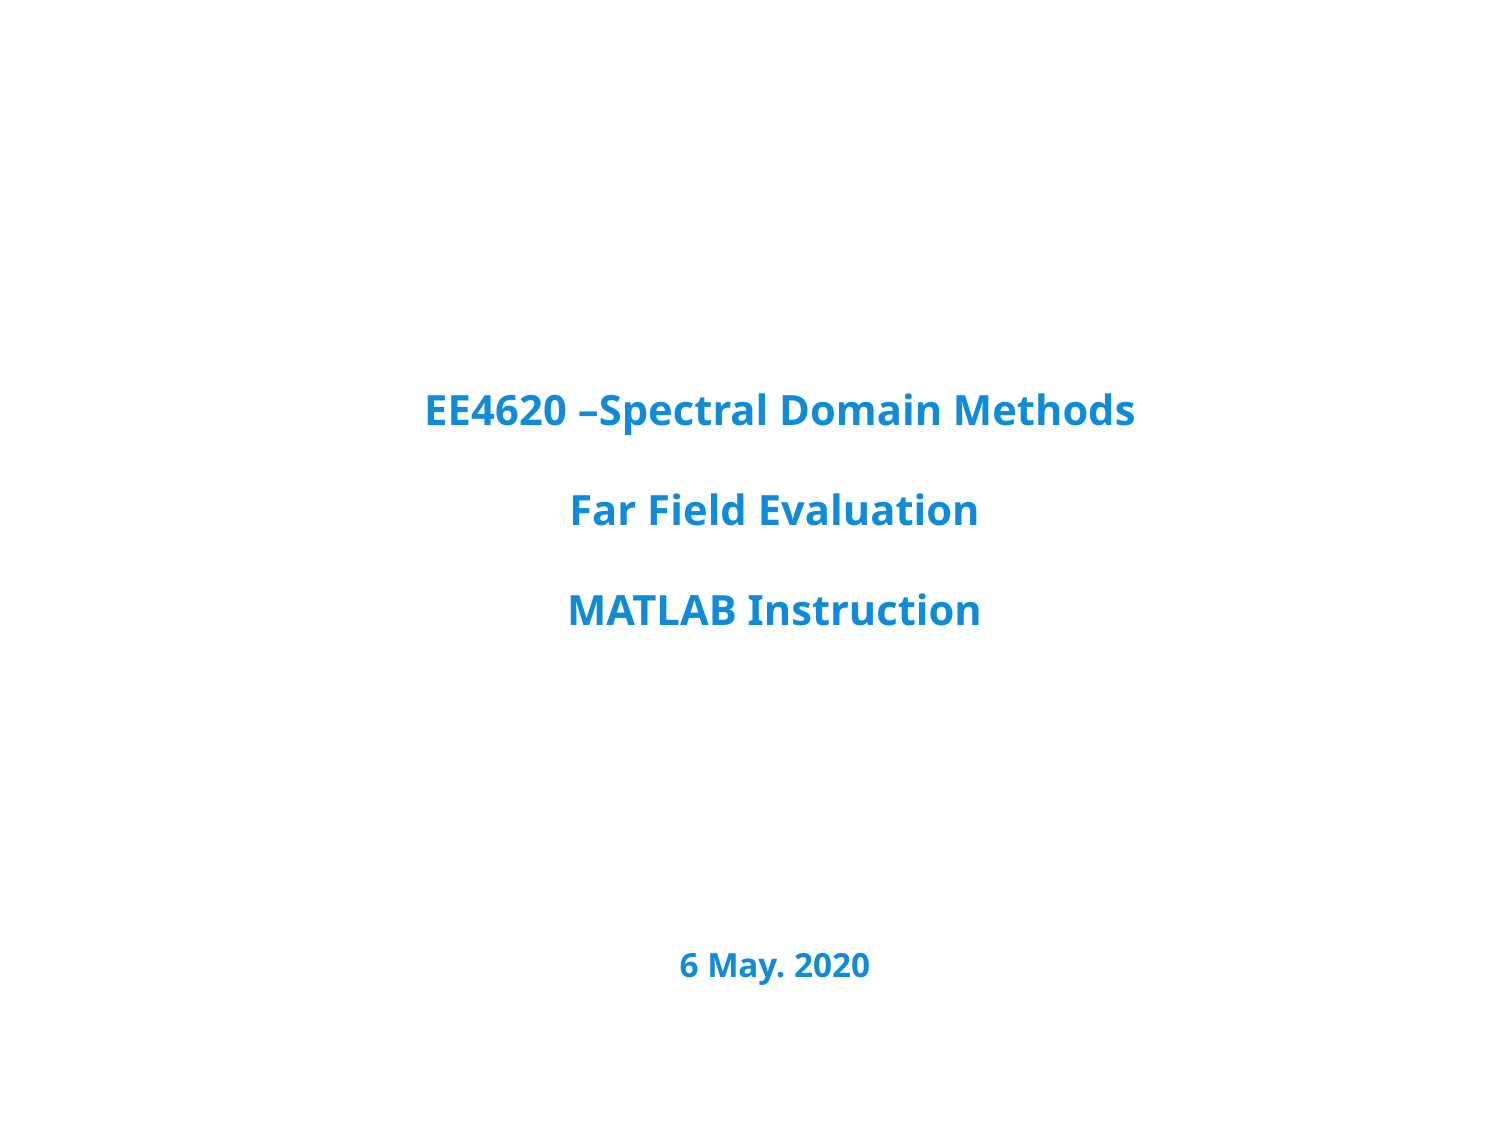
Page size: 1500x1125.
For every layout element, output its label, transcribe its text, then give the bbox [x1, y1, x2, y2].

text_box EE4620 –Spectral Domain Methods Far Field Evaluation MATLAB Instruction [343, 326, 1206, 642]
text_box 6 May. 2020 [664, 937, 886, 992]
